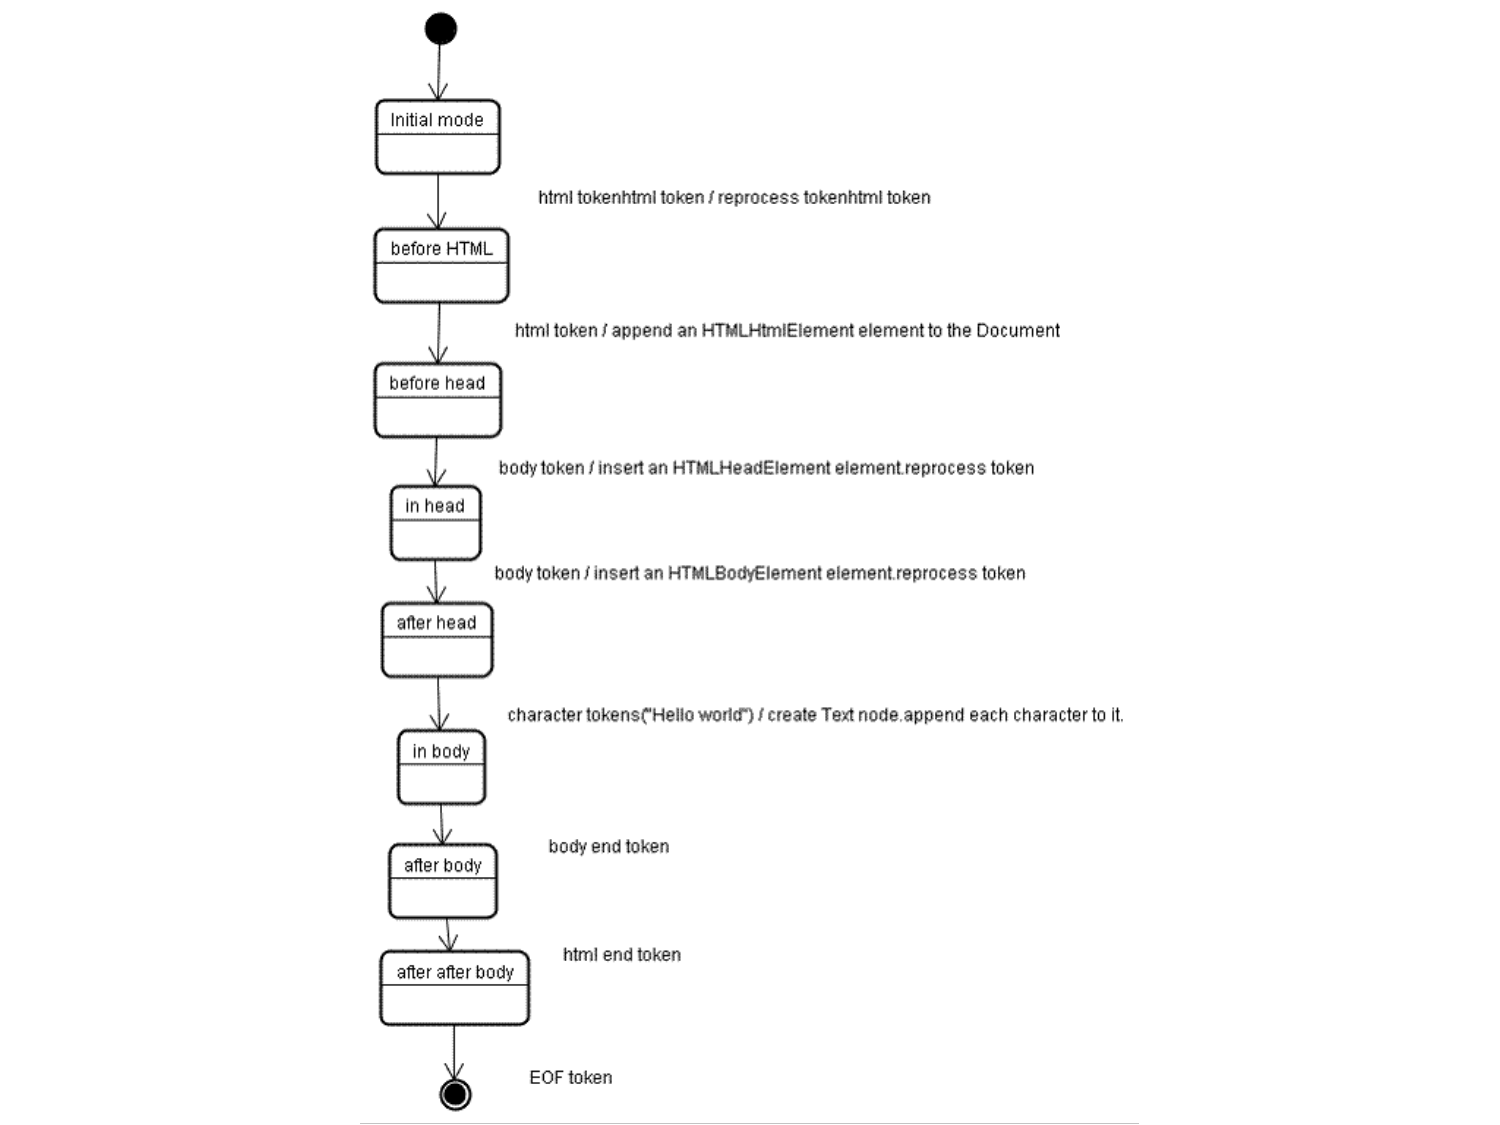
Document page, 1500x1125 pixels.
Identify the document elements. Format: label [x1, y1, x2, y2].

picture [360, 0, 1139, 1125]
